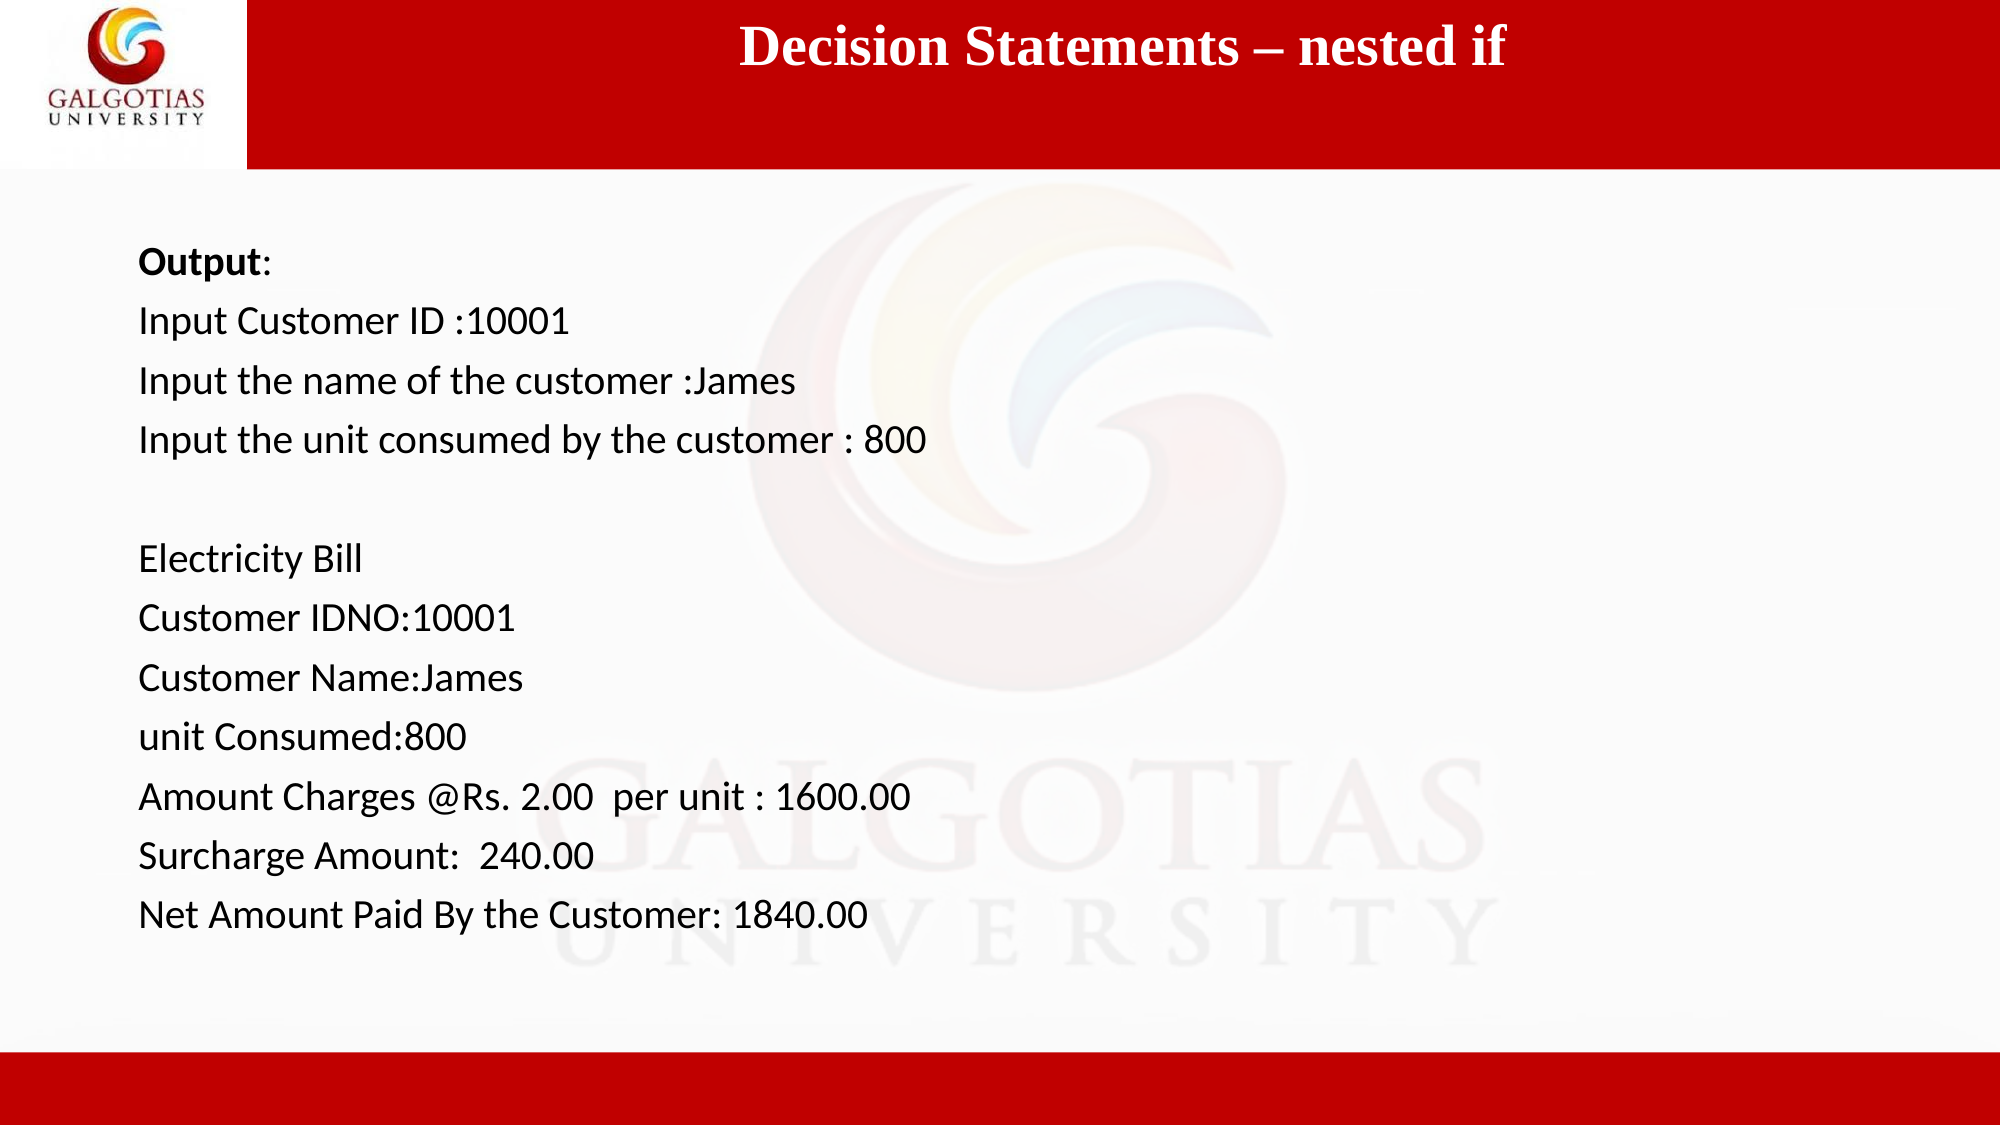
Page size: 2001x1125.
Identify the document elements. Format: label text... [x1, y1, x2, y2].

list Output: Input Customer ID :10001 Input the name of the customer :James Input the unit consumed by the customer : 800 Electricity Bill Customer IDNO:10001 Customer Name:James unit Consumed:800 Amount Charges @Rs. 2.00 per unit : 1600.00 Surcharge Amount: 240.00 Net Amount Paid By the Customer: 1840.00 [123, 232, 1176, 946]
picture [0, 0, 247, 169]
text_box [0, 1052, 2000, 1125]
text_box Decision Statements – nested if [246, 0, 2000, 170]
